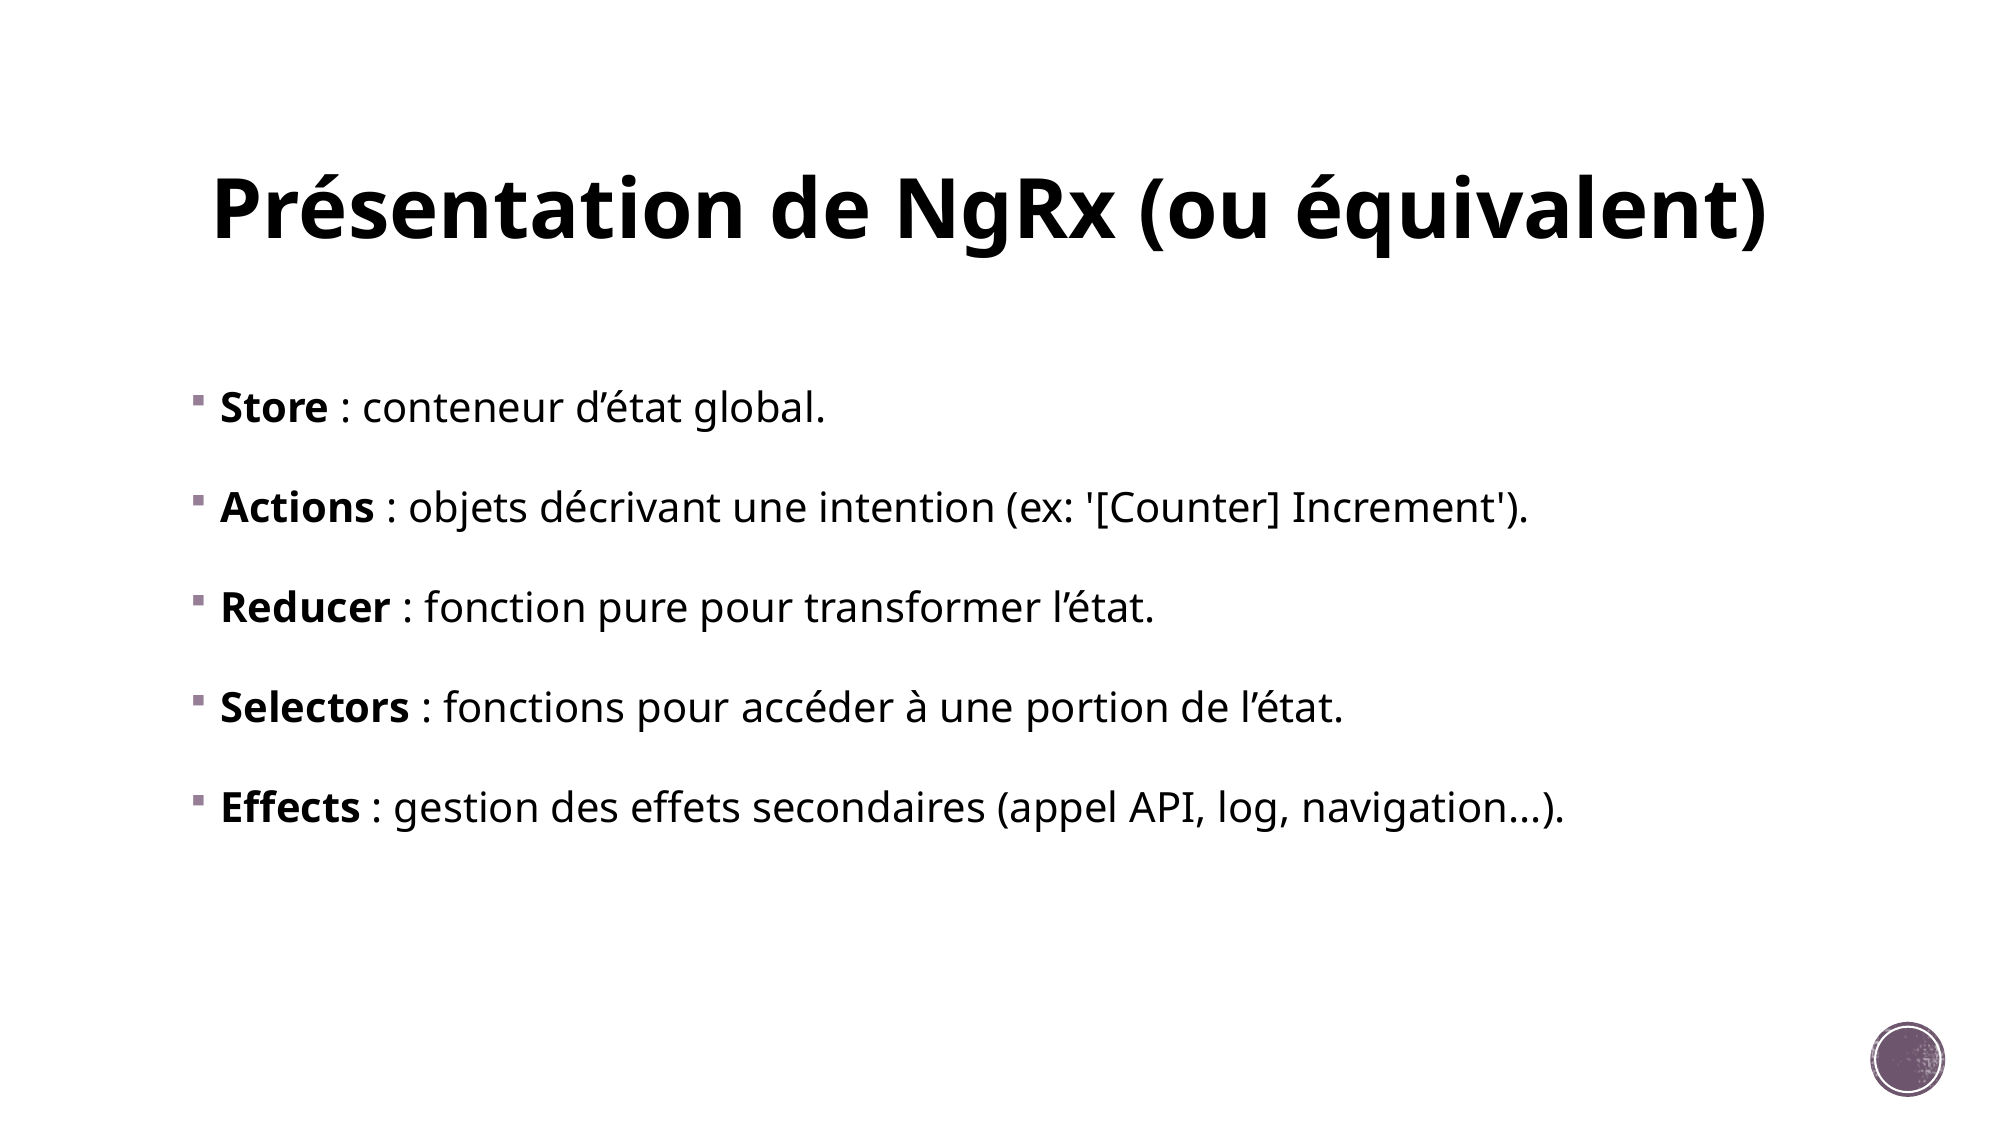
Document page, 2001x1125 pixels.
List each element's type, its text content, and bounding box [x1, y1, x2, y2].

list Store : conteneur d’état global. Actions : objets décrivant une intention (ex: '[Counter] Increment'). Reducer : fonction pure pour transformer l’état. Selectors : fonctions pour accéder à une portion de l’état. Effects : gestion des effets secondaires (appel API, log, navigation...). [175, 348, 1826, 1013]
title Présentation de NgRx (ou équivalent) [175, 79, 1826, 344]
